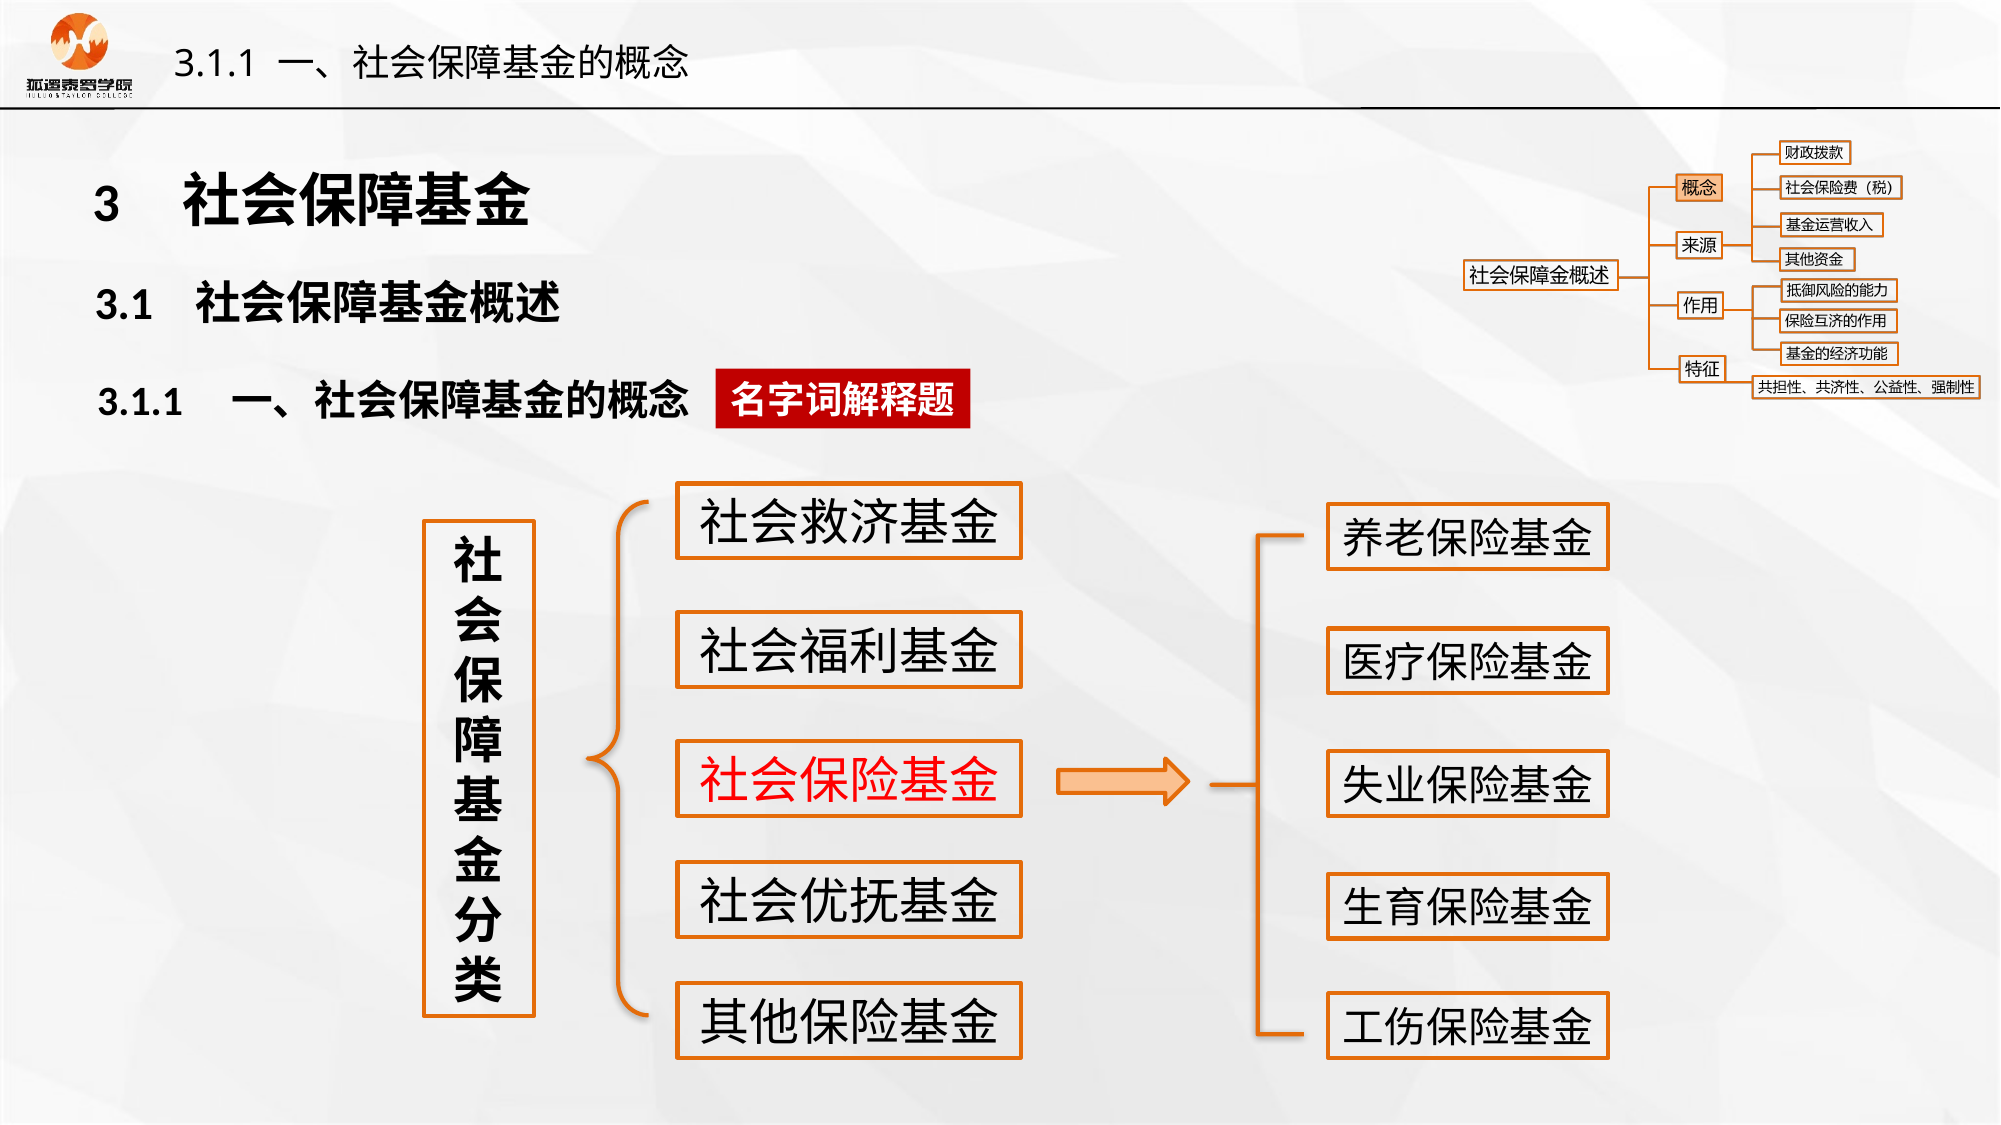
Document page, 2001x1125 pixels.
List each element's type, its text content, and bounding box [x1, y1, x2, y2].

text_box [1058, 504, 1610, 1060]
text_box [423, 483, 1027, 1060]
picture [1457, 139, 1983, 405]
text_box 3.1.1 一、社会保障基金的概念 [159, 31, 705, 92]
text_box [52, 155, 973, 432]
picture [4, 0, 154, 111]
